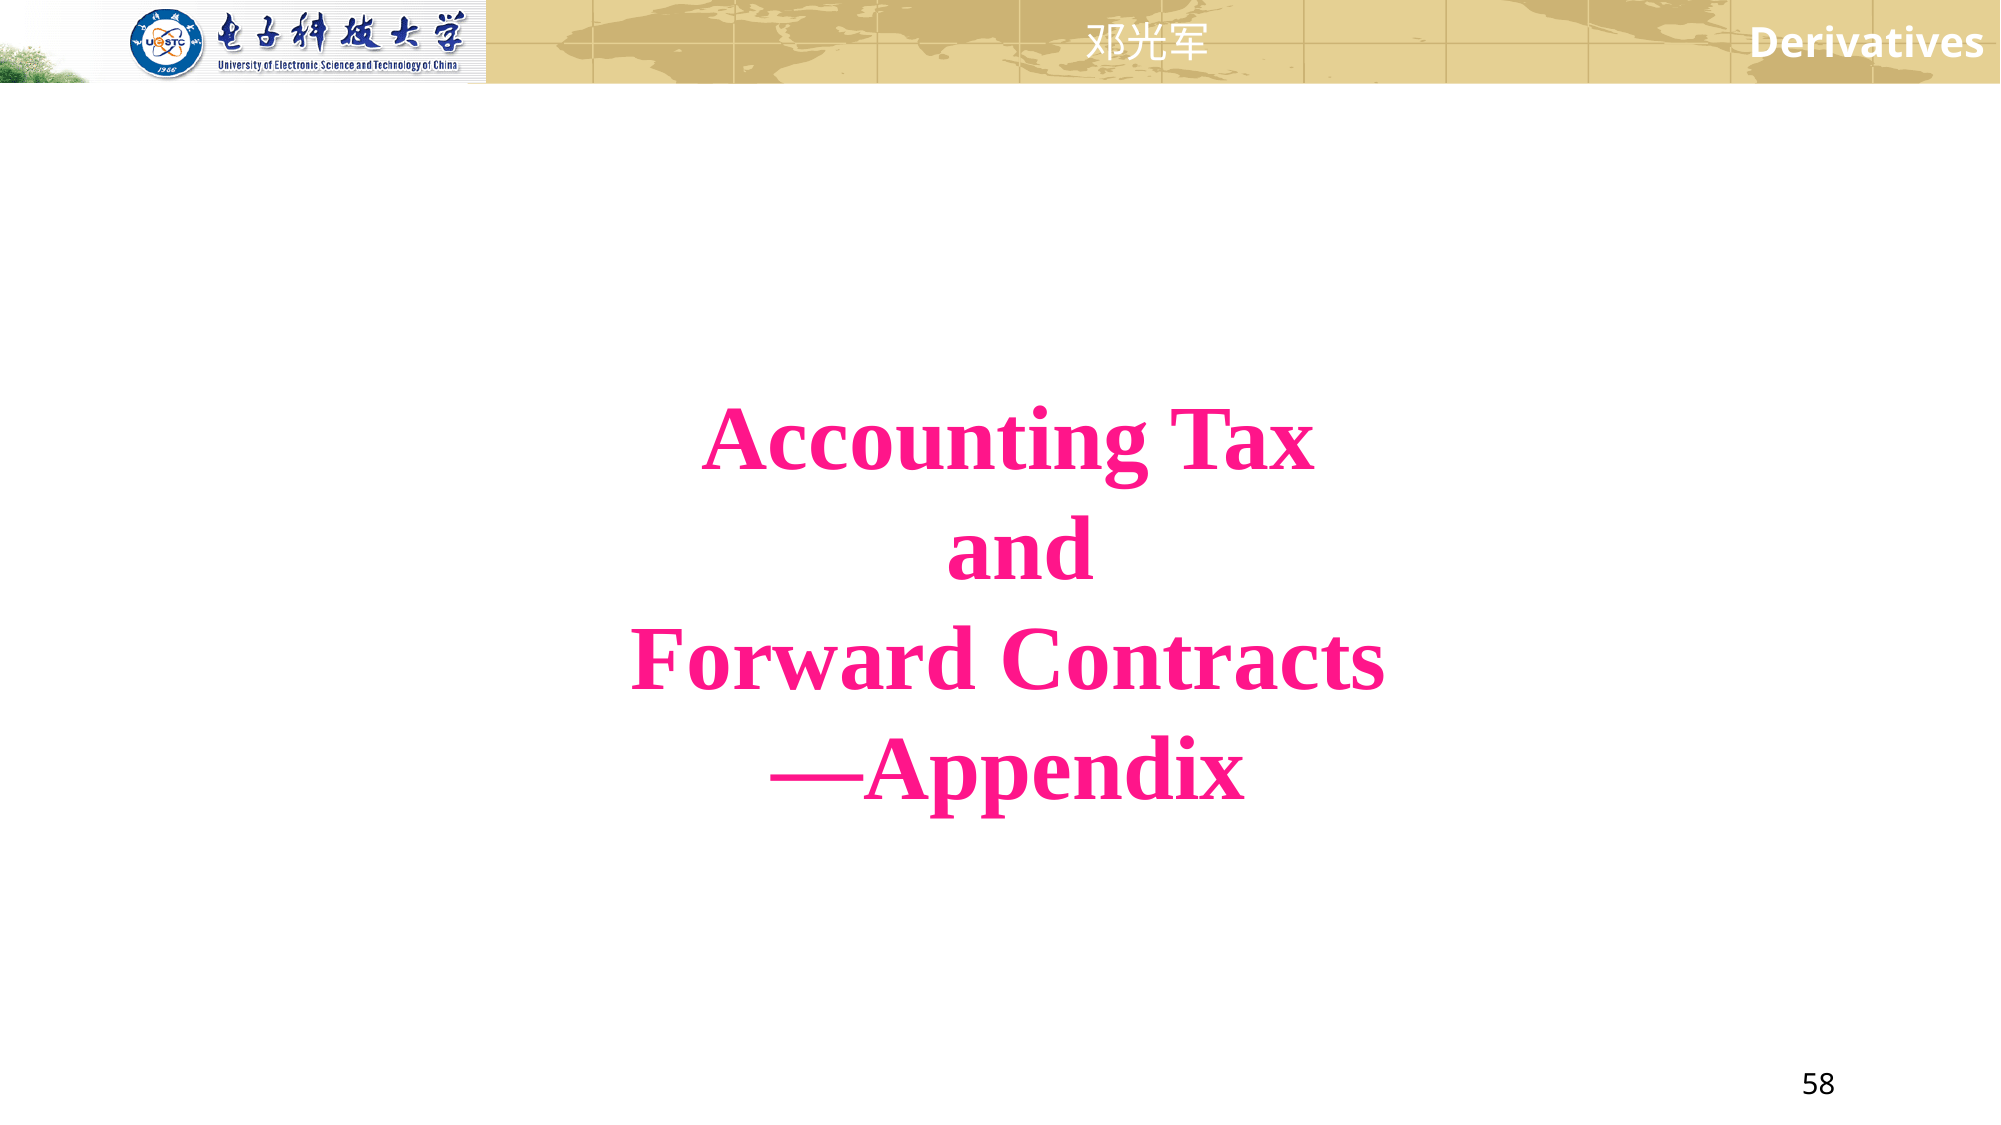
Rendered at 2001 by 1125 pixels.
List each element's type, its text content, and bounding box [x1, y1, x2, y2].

picture [0, 0, 486, 83]
title Accounting Tax and Forward Contracts —Appendix [146, 441, 1872, 825]
